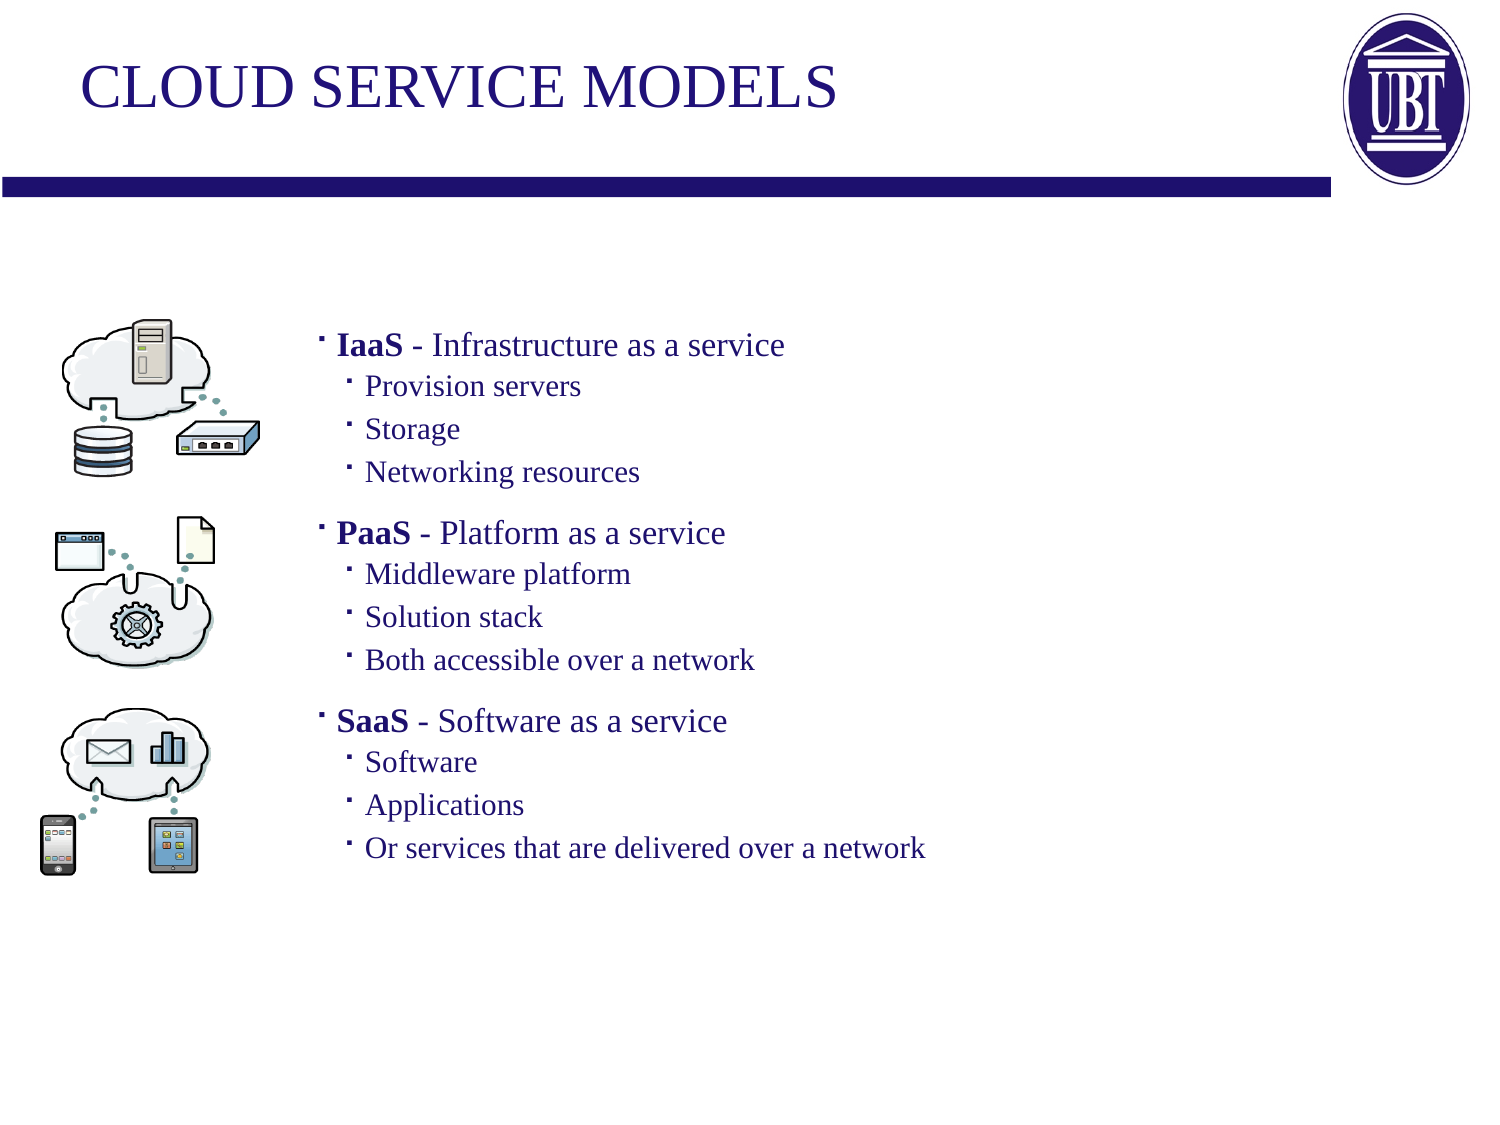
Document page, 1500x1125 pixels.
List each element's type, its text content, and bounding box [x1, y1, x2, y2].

list IaaS - Infrastructure as a service Provision servers Storage Networking resources PaaS - Platform as a service Middleware platform Solution stack Both accessible over a network SaaS - Software as a service Software Applications Or services that are delivered over a network [299, 319, 1328, 906]
picture [1331, 0, 1500, 198]
title Cloud Service Models [64, 13, 1269, 164]
picture [40, 318, 261, 876]
